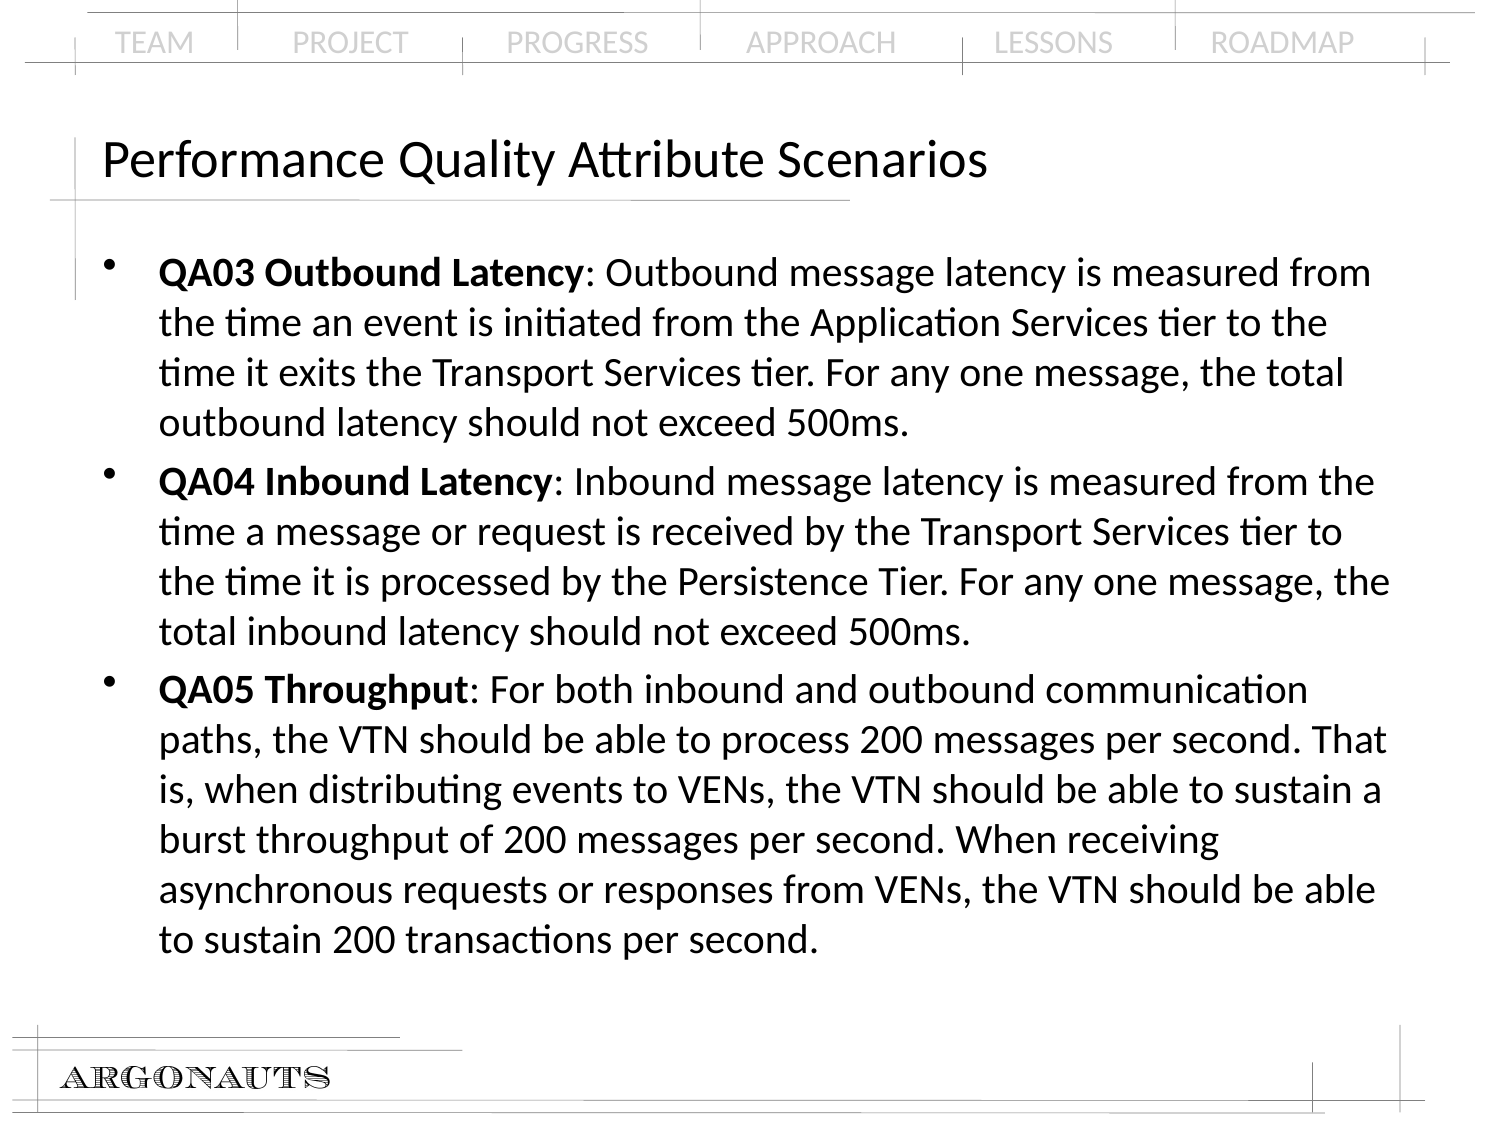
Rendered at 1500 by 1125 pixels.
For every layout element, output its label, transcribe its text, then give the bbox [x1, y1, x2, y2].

picture [50, 1055, 350, 1099]
list QA03 Outbound Latency: Outbound message latency is measured from the time an event is initiated from the Application Services tier to the time it exits the Transport Services tier. For any one message, the total outbound latency should not exceed 500ms. QA04 Inbound Latency: Inbound message latency is measured from the time a message or request is received by the Transport Services tier to the time it is processed by the Persistence Tier. For any one message, the total inbound latency should not exceed 500ms. QA05 Throughput: For both inbound and outbound communication paths, the VTN should be able to process 200 messages per second. That is, when distributing events to VENs, the VTN should be able to sustain a burst throughput of 200 messages per second. When receiving asynchronous requests or responses from VENs, the VTN should be able to sustain 200 transactions per second. [87, 237, 1413, 913]
title Performance Quality Attribute Scenarios [87, 112, 1413, 200]
